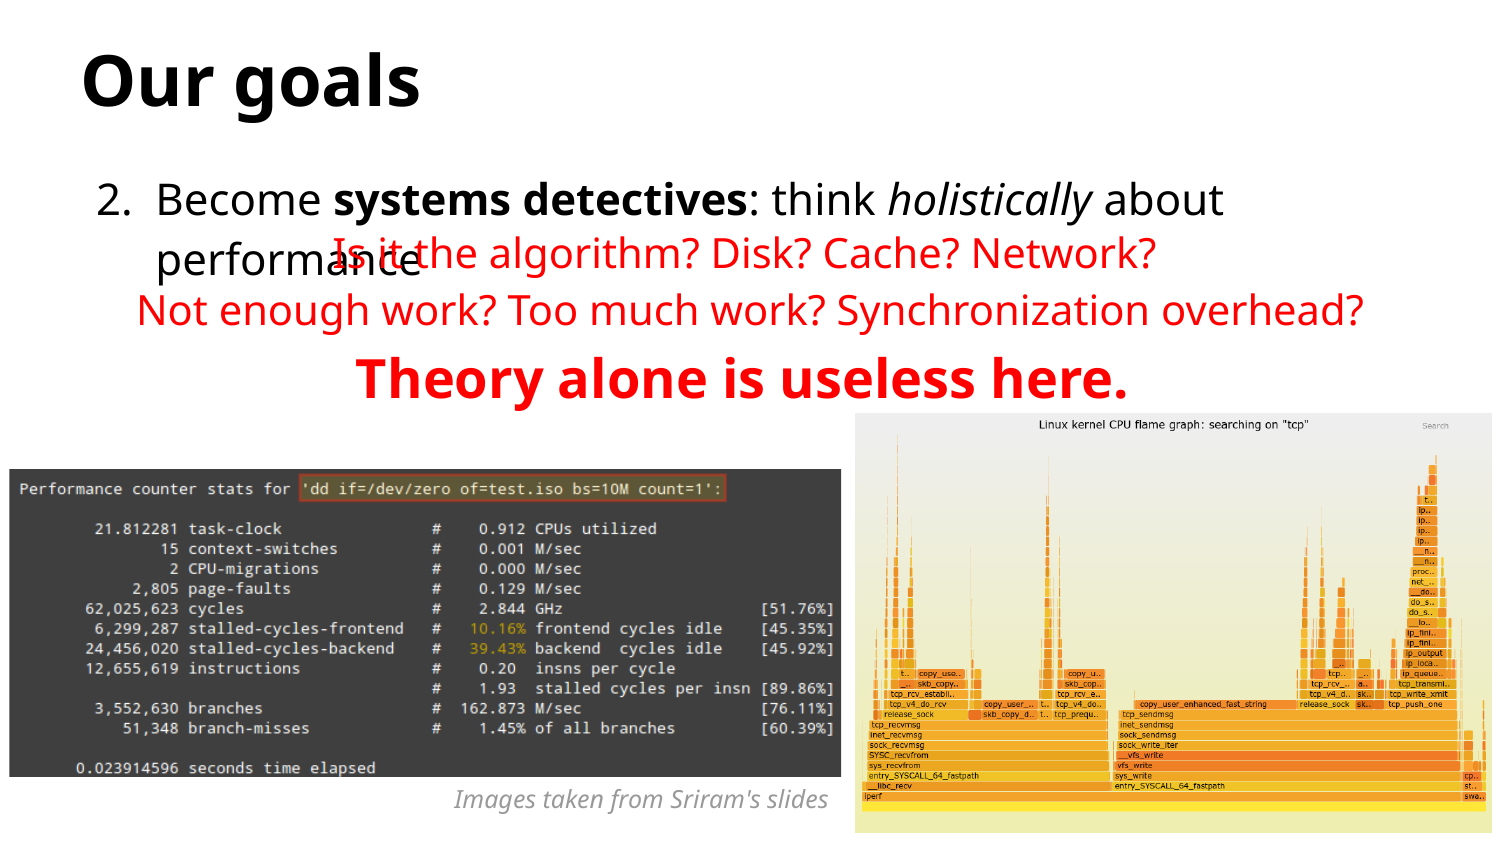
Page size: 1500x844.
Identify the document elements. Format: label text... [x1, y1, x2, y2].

picture [9, 469, 842, 777]
picture [855, 413, 1493, 833]
title Our goals [65, 20, 1299, 126]
slide_number 8 [1493, 791, 1500, 838]
text_box Is it the algorithm? Disk? Cache? Network? Not enough work? Too much work? Synchronization overhead? Theory alone is useless here. [68, 204, 1432, 424]
list Become systems detectives: think holistically about performance [65, 148, 1437, 239]
text_box Images taken from Sriram's slides [405, 768, 850, 829]
